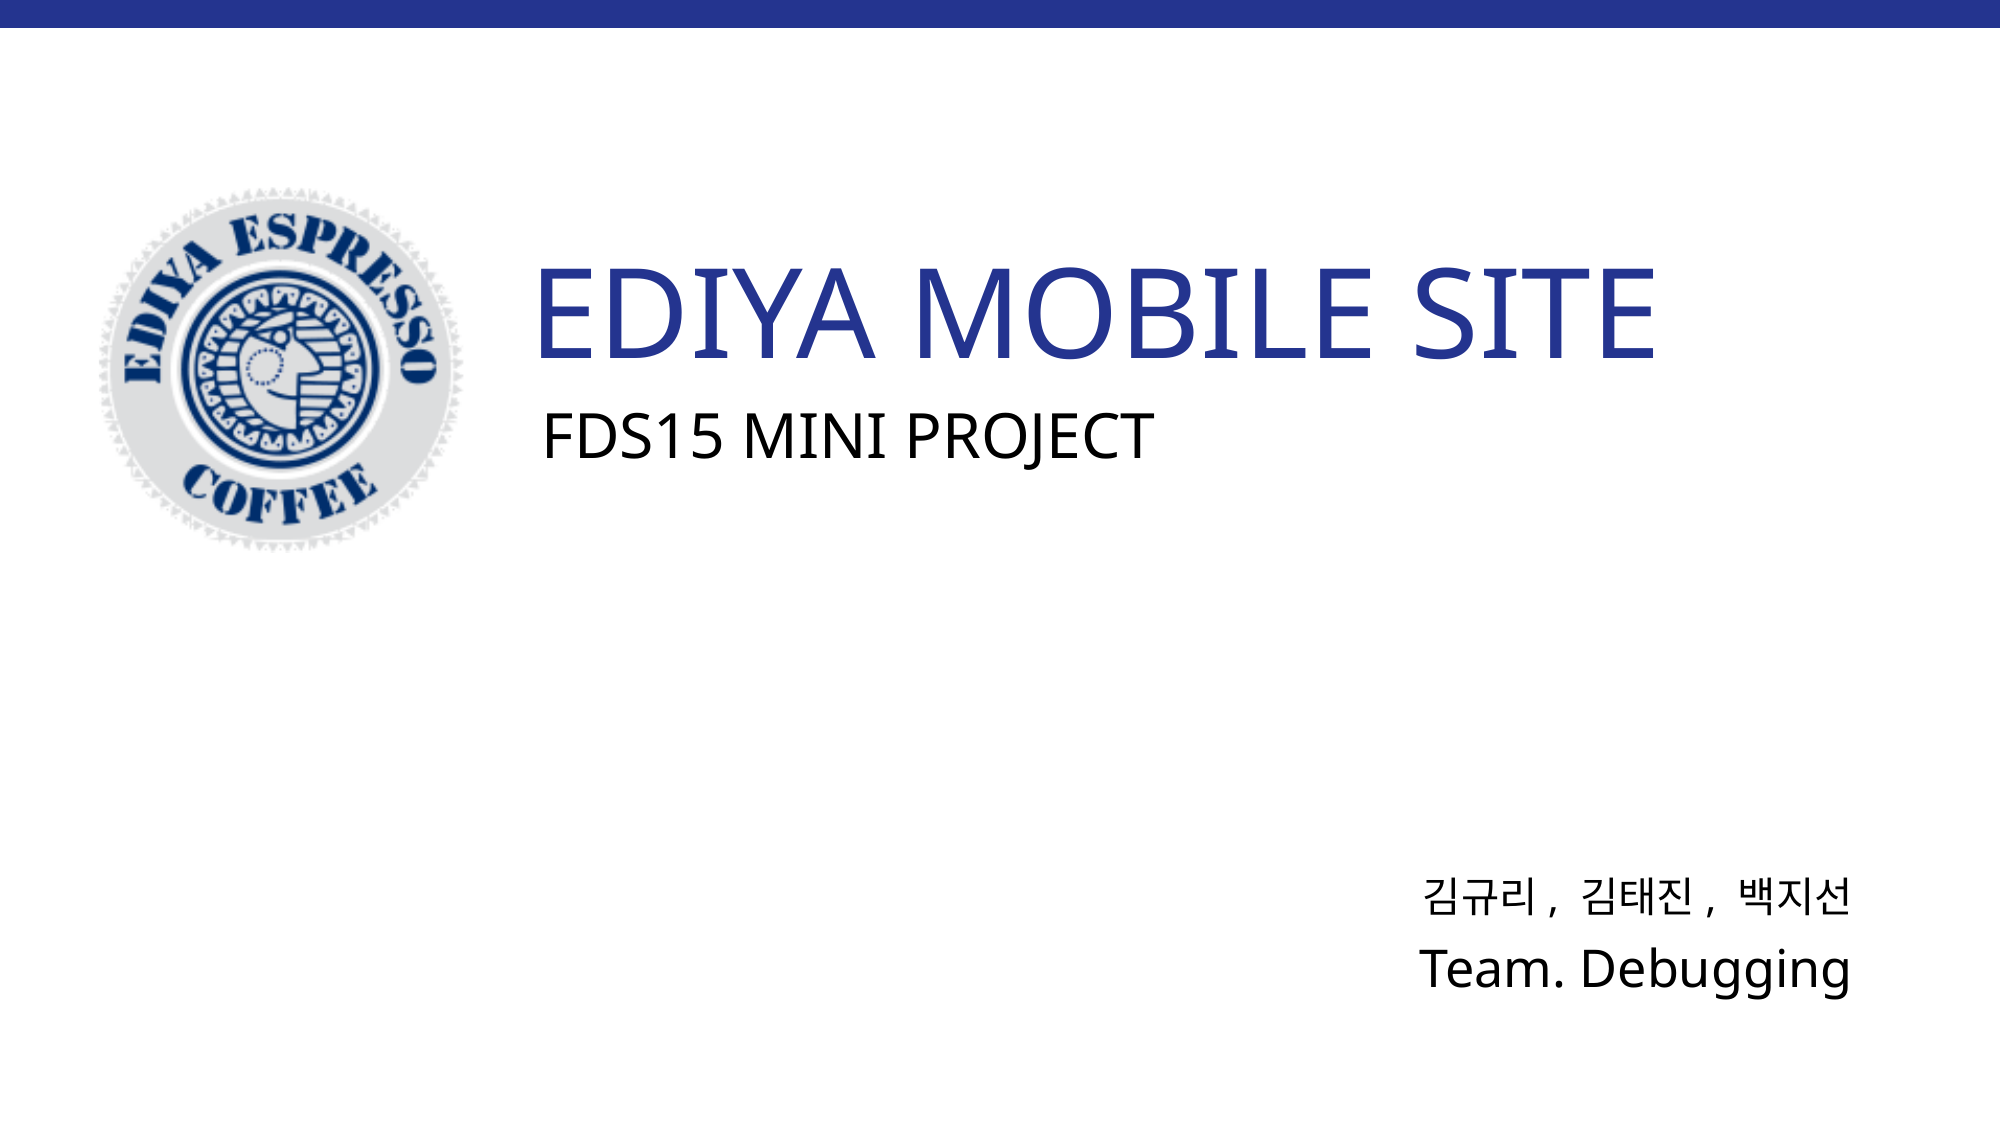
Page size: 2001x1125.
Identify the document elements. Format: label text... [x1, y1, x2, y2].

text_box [98, 187, 464, 553]
text_box FDS15 MINI PROJECT [526, 394, 1902, 480]
subtitle 김규리, 김태진, 백지선 Team. Debugging [1384, 860, 1868, 1016]
text_box EDIYA MOBILE SITE [514, 239, 1902, 394]
